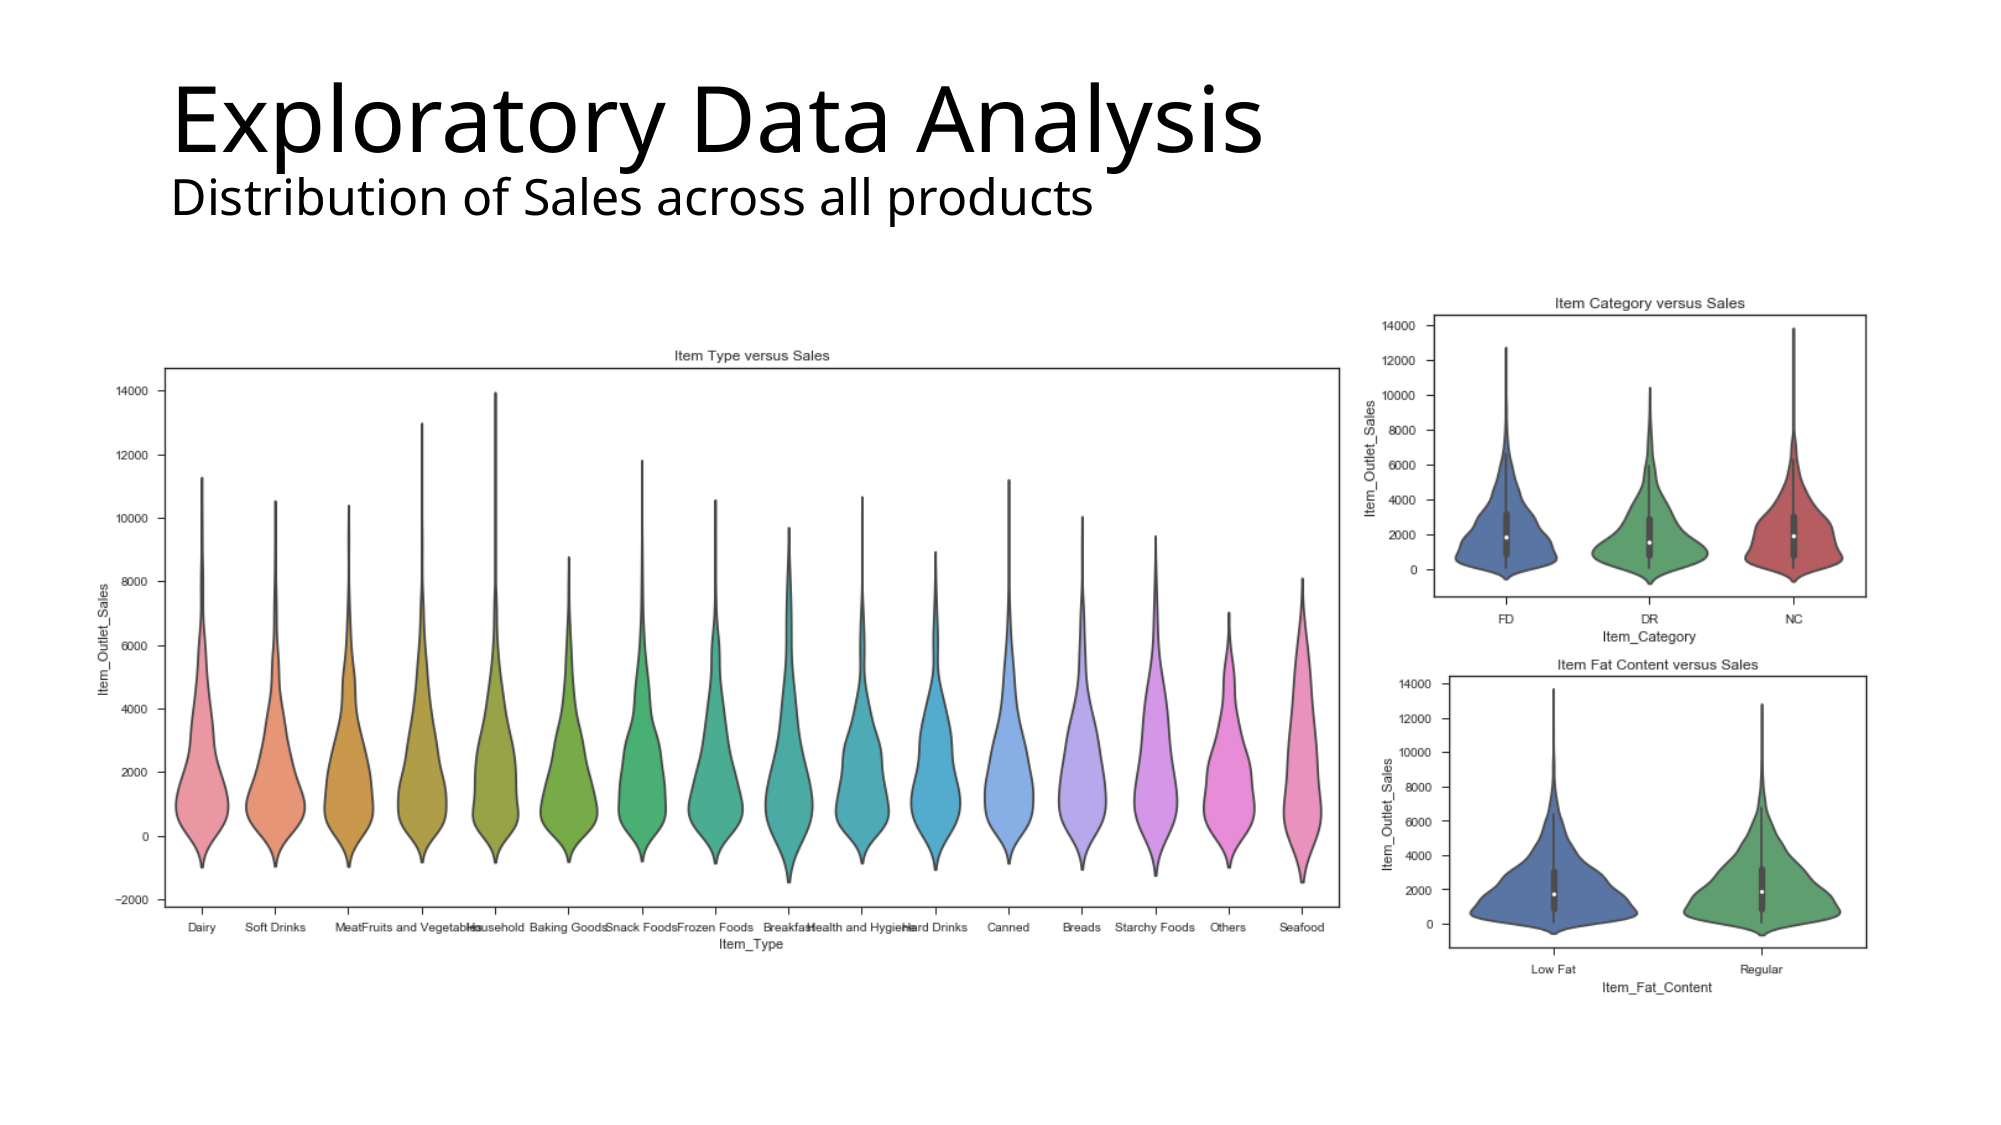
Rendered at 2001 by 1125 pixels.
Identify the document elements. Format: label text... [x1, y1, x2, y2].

title Exploratory Data Analysis Distribution of Sales across all products [155, 41, 1881, 259]
picture [1354, 289, 1881, 1001]
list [88, 342, 1354, 960]
